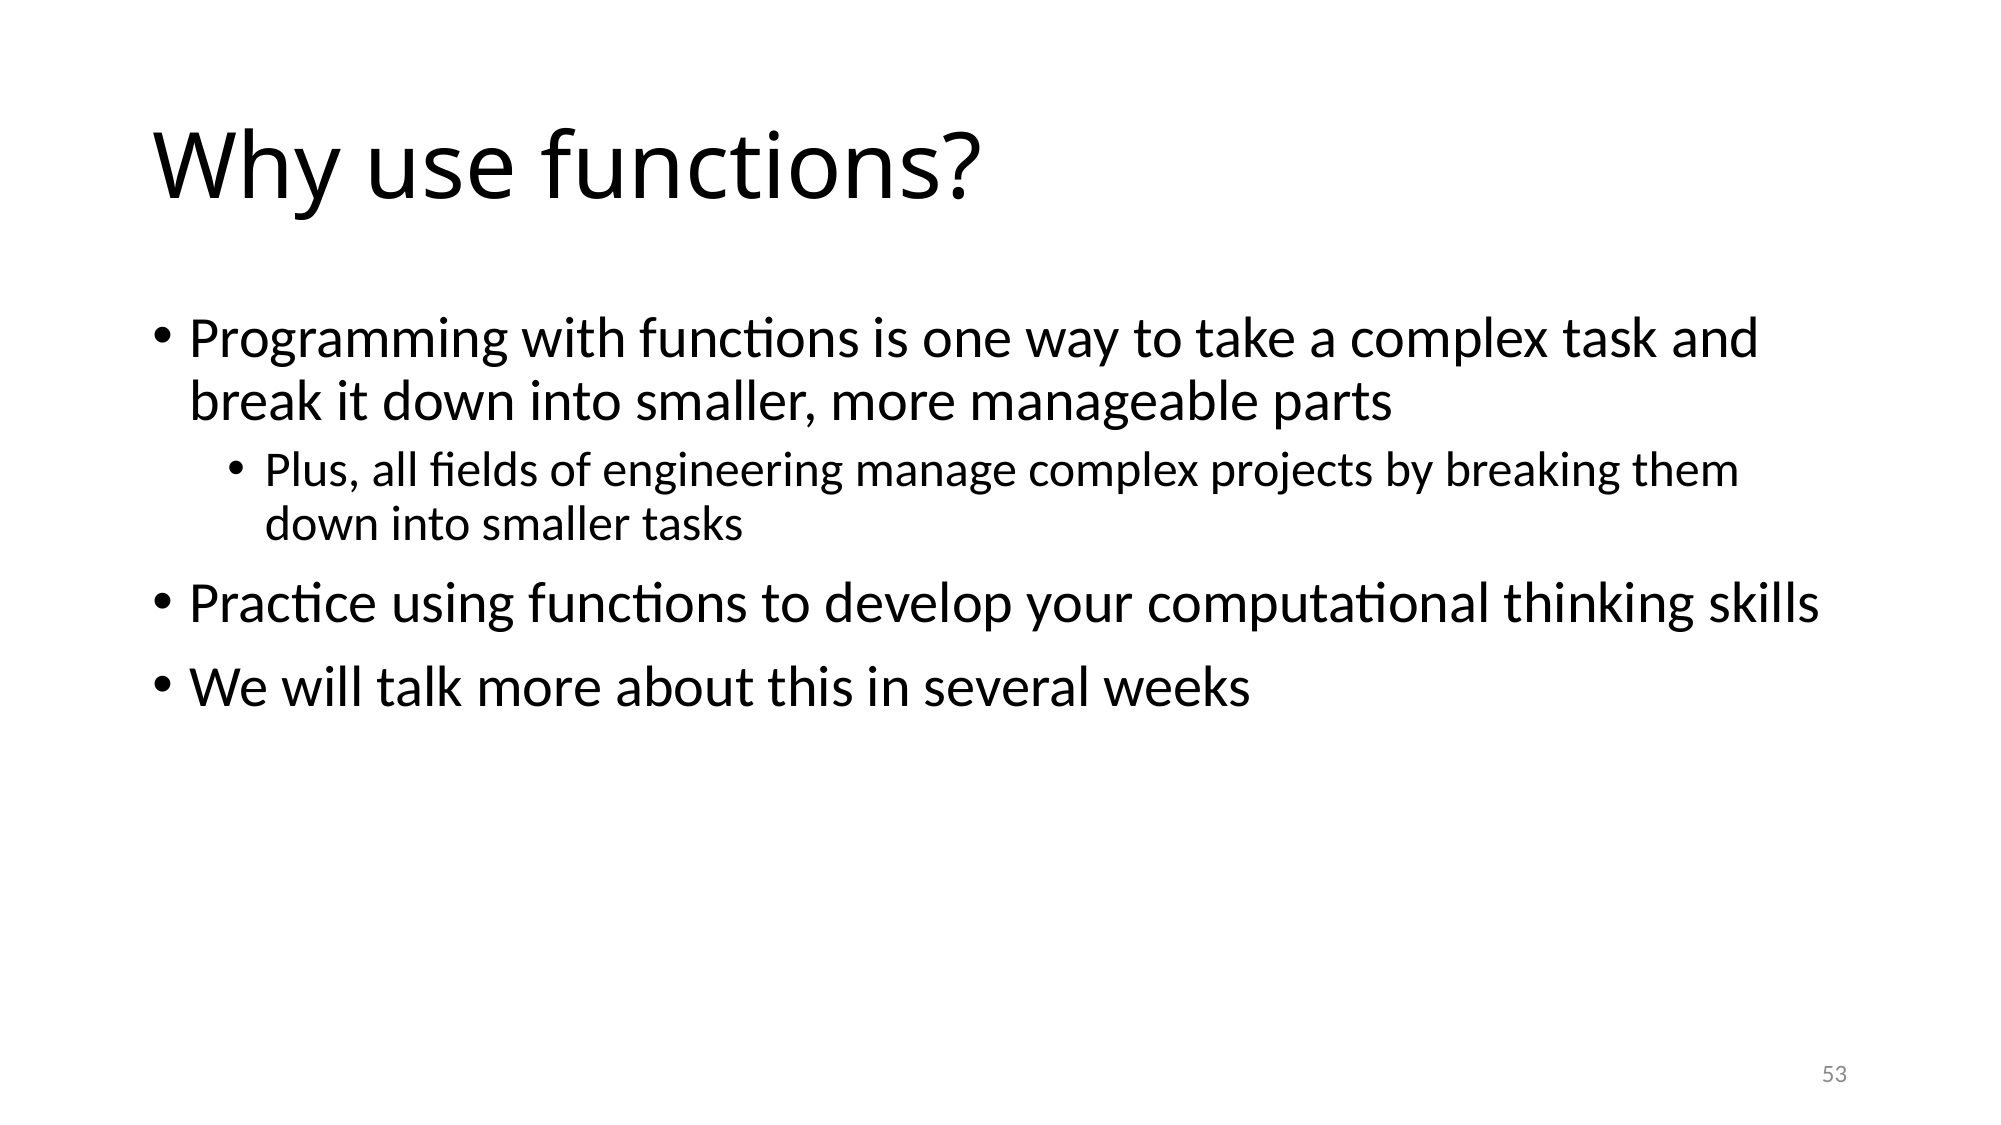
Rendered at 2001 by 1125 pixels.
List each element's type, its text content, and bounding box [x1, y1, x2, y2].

list Programming with functions is one way to take a complex task and break it down into smaller, more manageable parts Plus, all fields of engineering manage complex projects by breaking them down into smaller tasks Practice using functions to develop your computational thinking skills We will talk more about this in several weeks [137, 299, 1863, 1014]
title Why use functions? [137, 59, 1863, 278]
slide_number 53 [1412, 1042, 1863, 1103]
